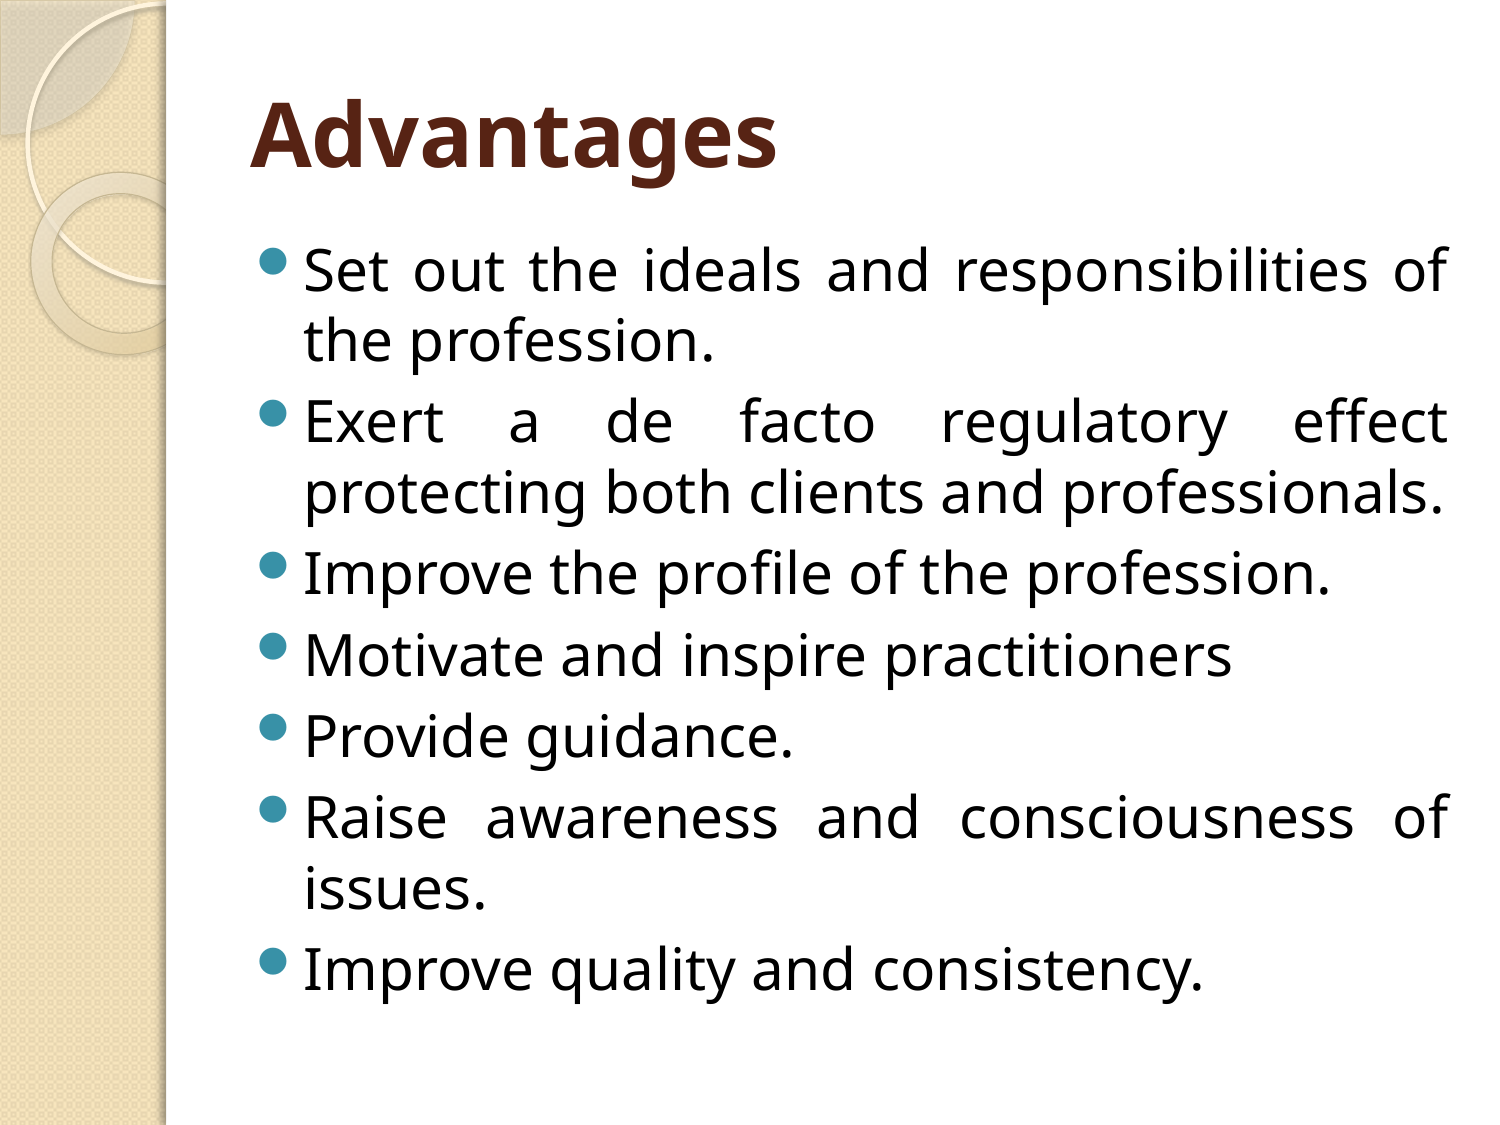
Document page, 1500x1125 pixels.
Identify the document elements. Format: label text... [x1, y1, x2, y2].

list Set out the ideals and responsibilities of the profession. Exert a de facto regulatory effect protecting both clients and professionals. Improve the profile of the profession. Motivate and inspire practitioners Provide guidance. Raise awareness and consciousness of issues. Improve quality and consistency. [235, 224, 1466, 1050]
title Advantages [235, 37, 1466, 224]
